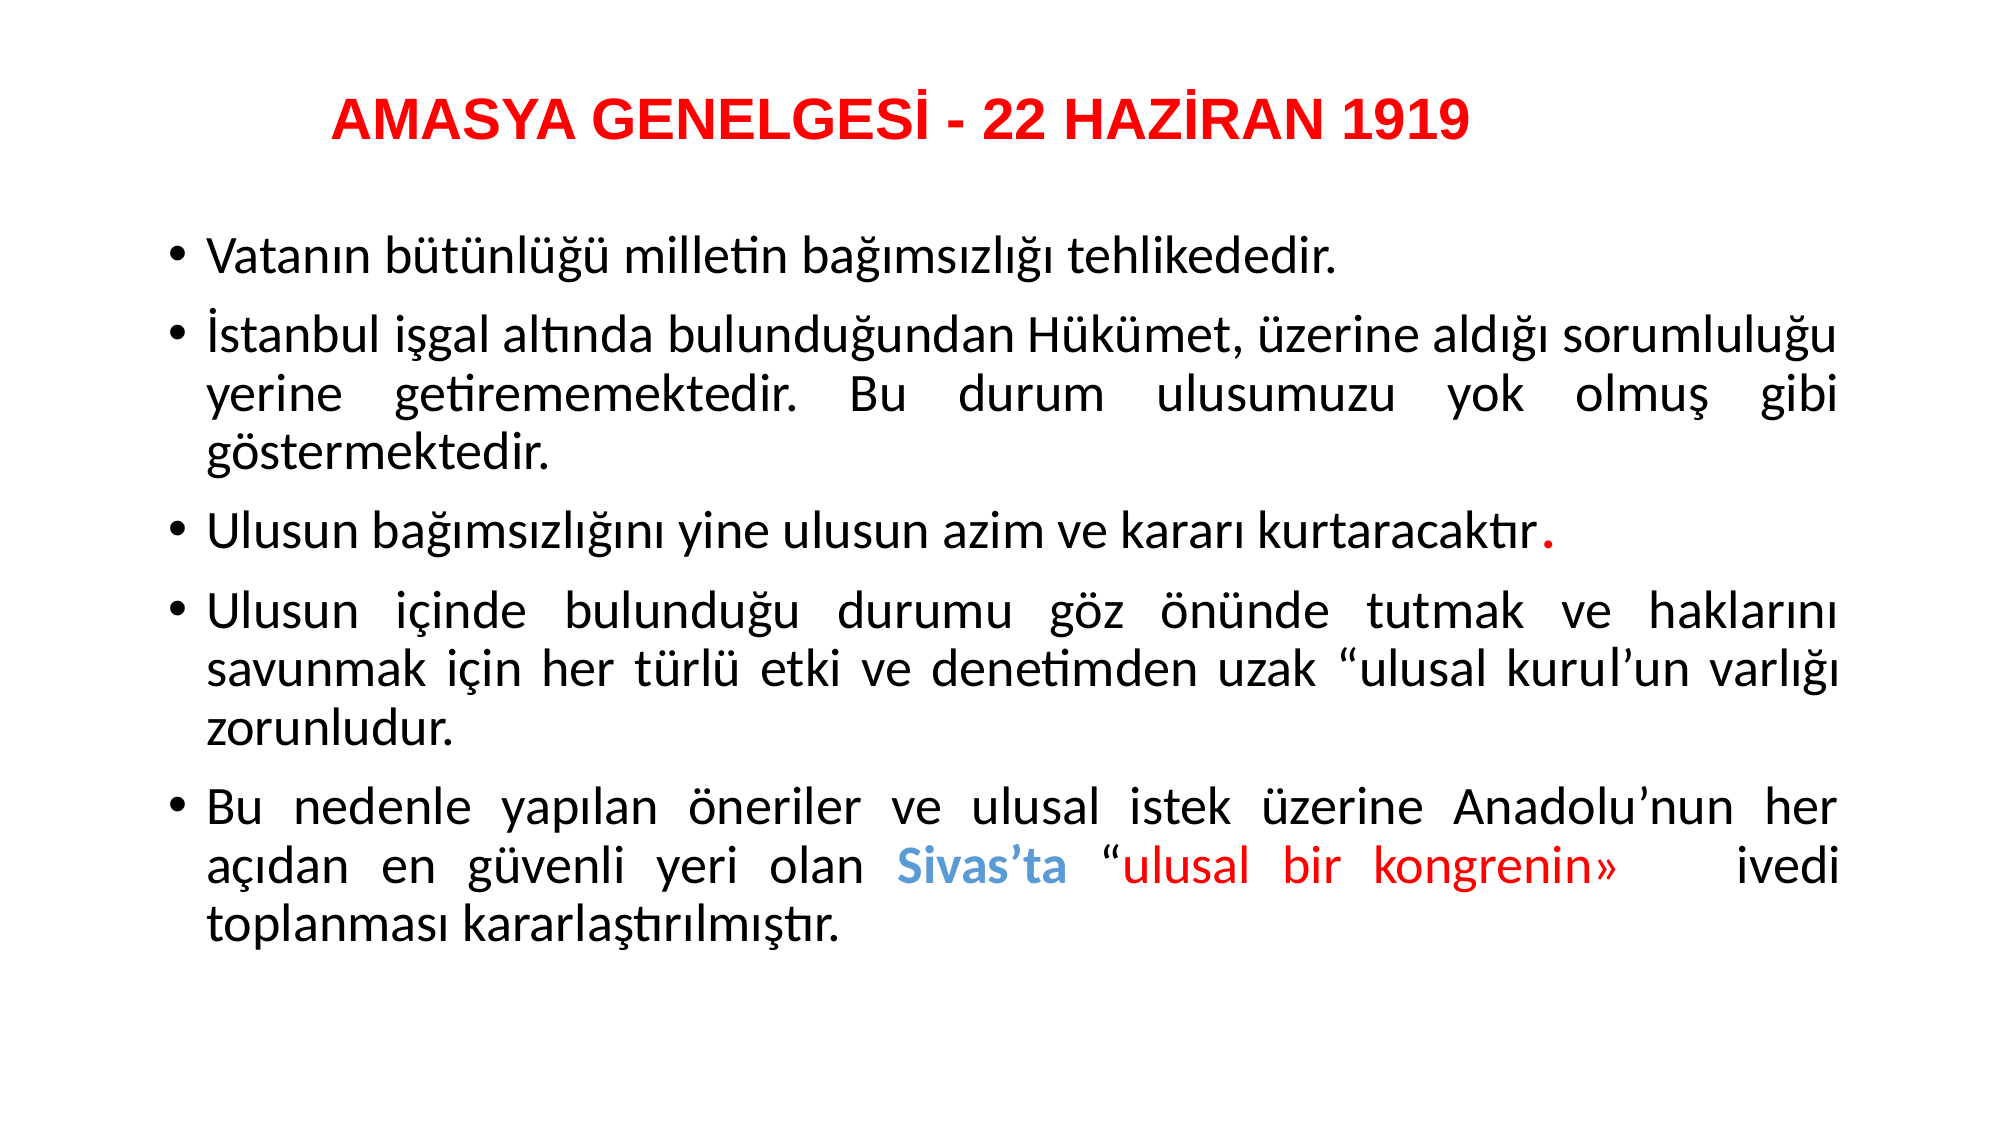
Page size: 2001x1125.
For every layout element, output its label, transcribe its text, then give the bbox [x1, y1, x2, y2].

text_box Vatanın bütünlüğü milletin bağımsızlığı tehlikededir. İstanbul işgal altında bulunduğundan Hükümet, üzerine aldığı sorumluluğu yerine getirememektedir. Bu durum ulusumuzu yok olmuş gibi göstermektedir. Ulusun bağımsızlığını yine ulusun azim ve kararı kurtaracaktır. Ulusun içinde bulunduğu durumu göz önünde tutmak ve haklarını savunmak için her türlü etki ve denetimden uzak “ulusal kurul’un varlığı zorunludur. Bu nedenle yapılan öneriler ve ulusal istek üzerine Anadolu’nun her açıdan en güvenli yeri olan Sivas’ta “ulusal bir kongrenin» ivedi toplanması kararlaştırılmıştır. [153, 219, 1857, 952]
text_box AMASYA GENELGESİ - 22 HAZİRAN 1919 [315, 73, 1572, 159]
